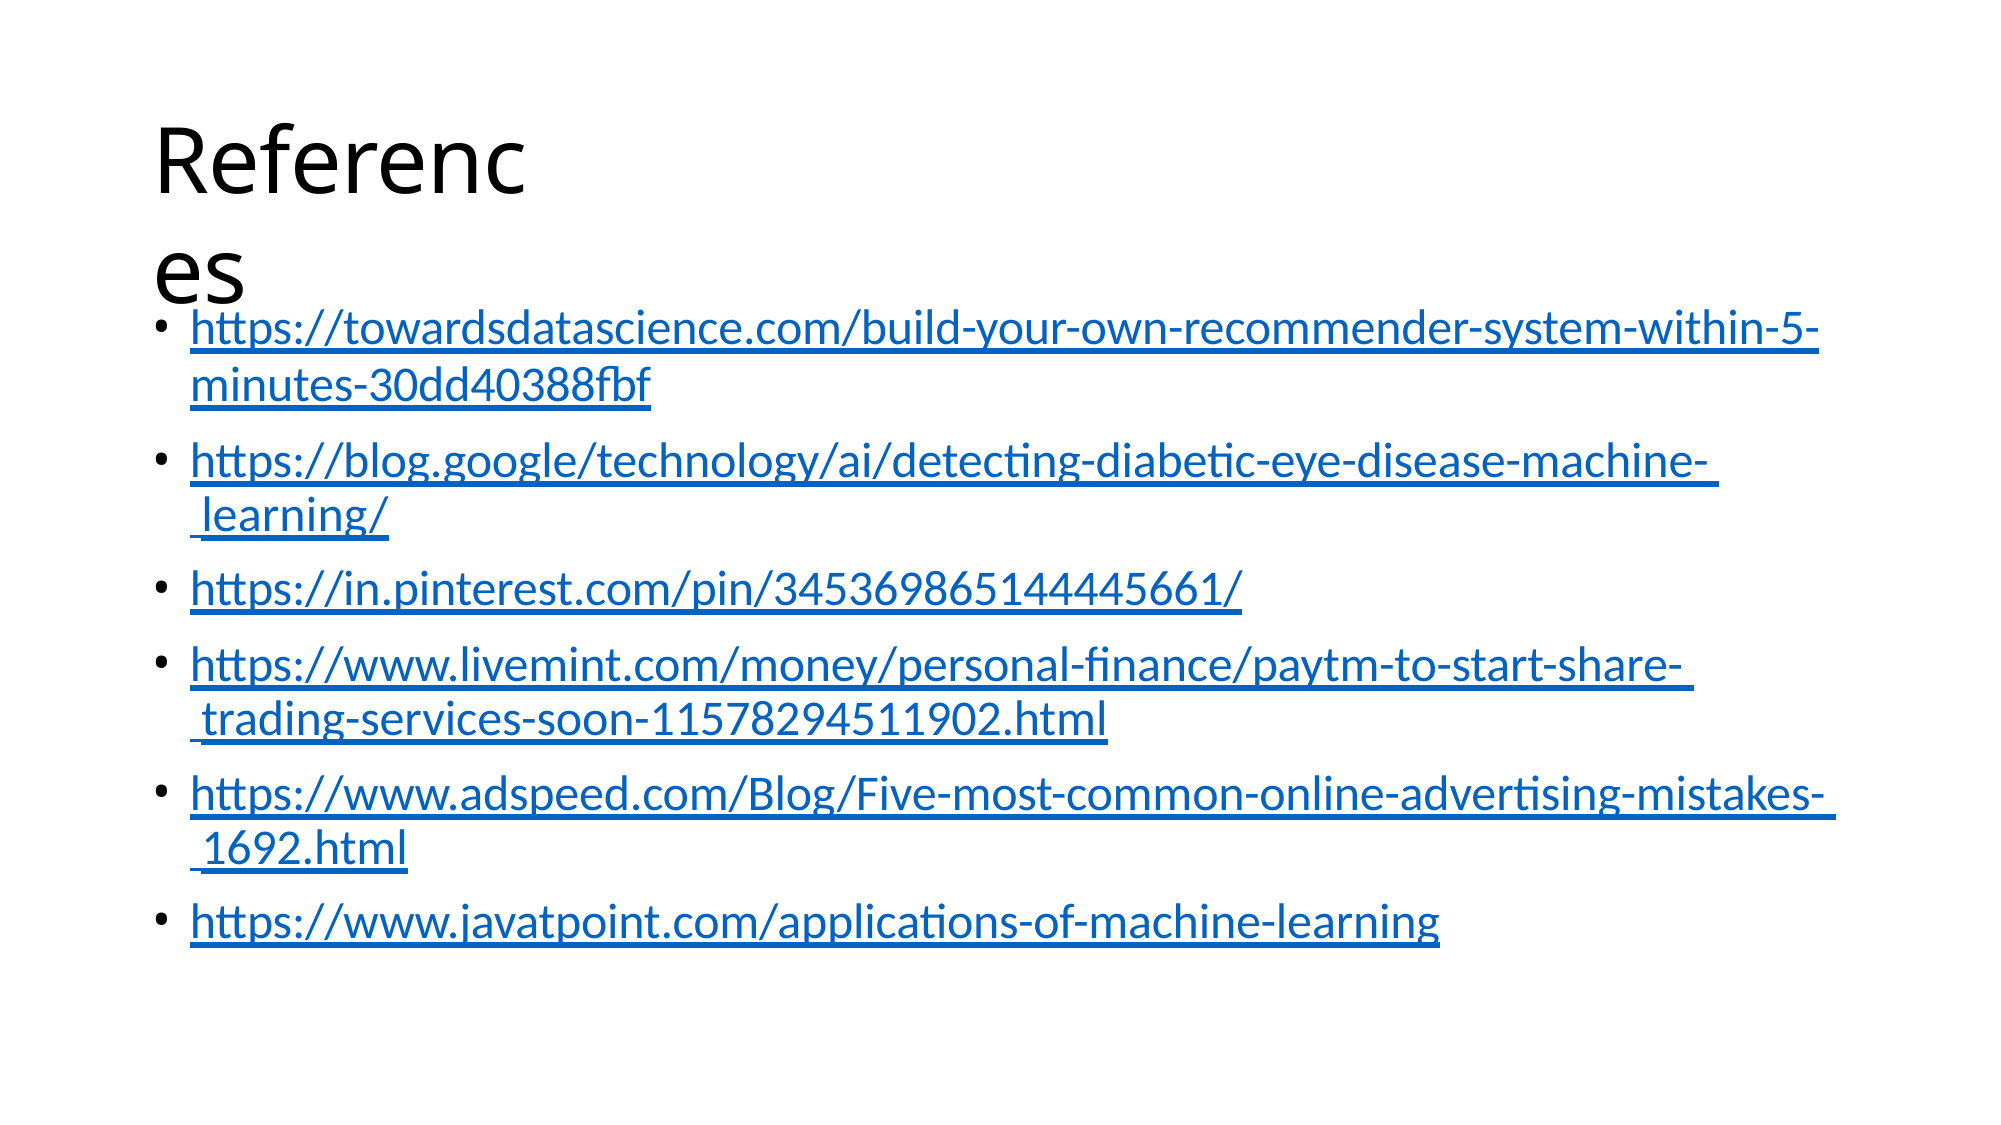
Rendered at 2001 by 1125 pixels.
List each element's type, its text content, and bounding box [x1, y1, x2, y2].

title References [150, 100, 560, 295]
text_box https://towardsdatascience.com/build-your-own-recommender-system-within-5- minutes-30dd40388fbf https://blog.google/technology/ai/detecting-diabetic-eye-disease-machine- learning/ https://in.pinterest.com/pin/345369865144445661/ https://www.livemint.com/money/personal-finance/paytm-to-start-share- trading-services-soon-11578294511902.html https://www.adspeed.com/Blog/Five-most-common-online-advertising-mistakes- 1692.html https://www.javatpoint.com/applications-of-machine-learning [150, 295, 1848, 949]
